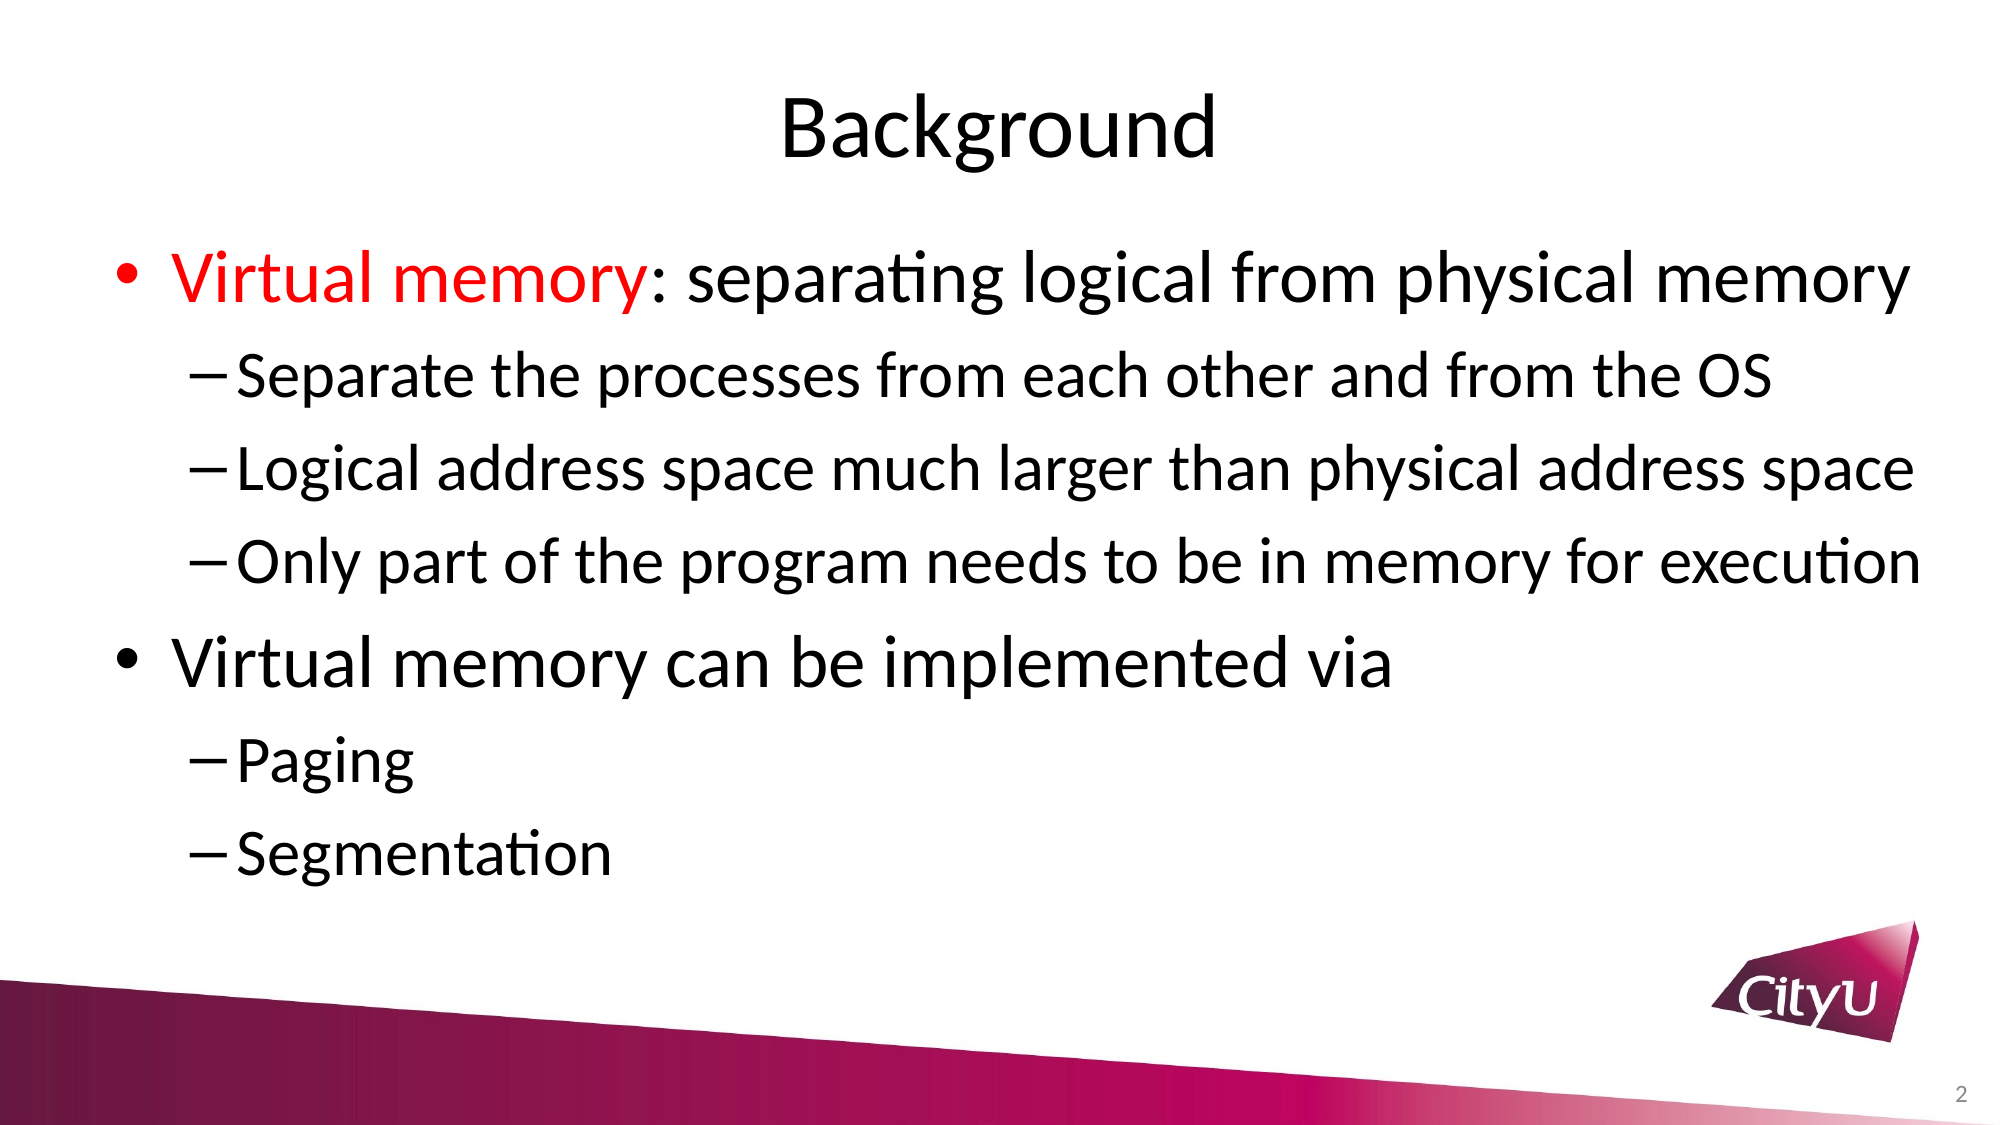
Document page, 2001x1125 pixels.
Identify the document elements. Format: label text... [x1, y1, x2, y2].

slide_number 2 [1767, 1070, 1983, 1115]
title Background [99, 45, 1900, 197]
picture [0, 0, 2001, 1125]
list Virtual memory: separating logical from physical memory Separate the processes from each other and from the OS Logical address space much larger than physical address space Only part of the program needs to be in memory for execution Virtual memory can be implemented via Paging Segmentation [99, 219, 1983, 1047]
